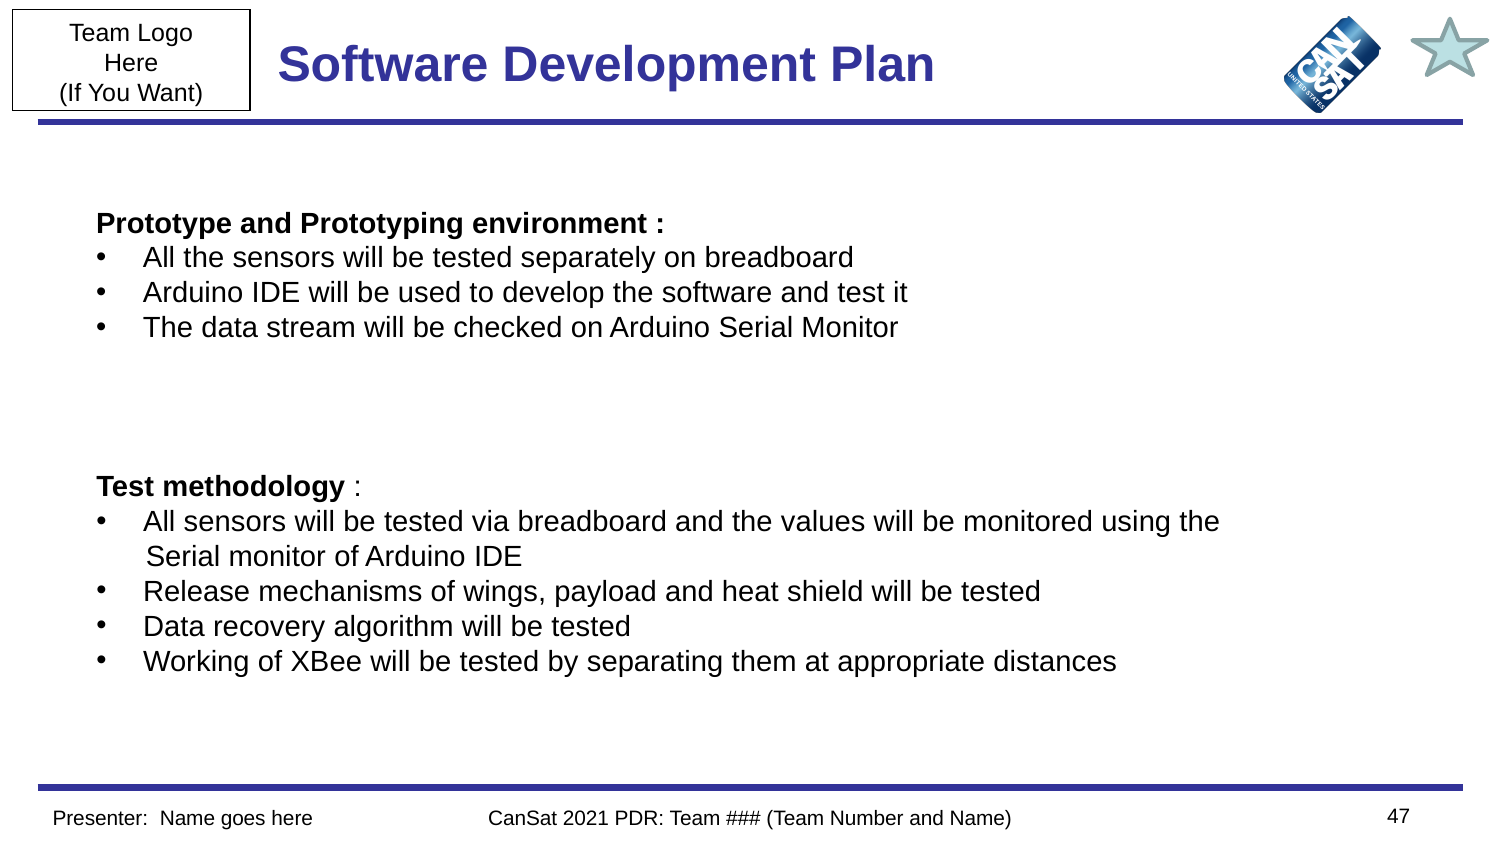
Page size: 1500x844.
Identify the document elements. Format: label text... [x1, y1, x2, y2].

footer CanSat 2021 PDR: Team ### (Team Number and Name) [450, 796, 1050, 827]
picture [1284, 16, 1381, 113]
text_box Prototype and Prototyping environment : All the sensors will be tested separately on breadboard Arduino IDE will be used to develop the software and test it The data stream will be checked on Arduino Serial Monitor [81, 196, 925, 352]
slide_number 47 [1312, 794, 1425, 825]
text_box [1412, 18, 1488, 76]
title Software Development Plan [262, 9, 1238, 113]
text_box Presenter: Name goes here [37, 796, 413, 827]
text_box Test methodology : All sensors will be tested via breadboard and the values will be monitored using the Serial monitor of Arduino IDE Release mechanisms of wings, payload and heat shield will be tested Data recovery algorithm will be tested Working of XBee will be tested by separating them at appropriate distances [81, 459, 1246, 720]
